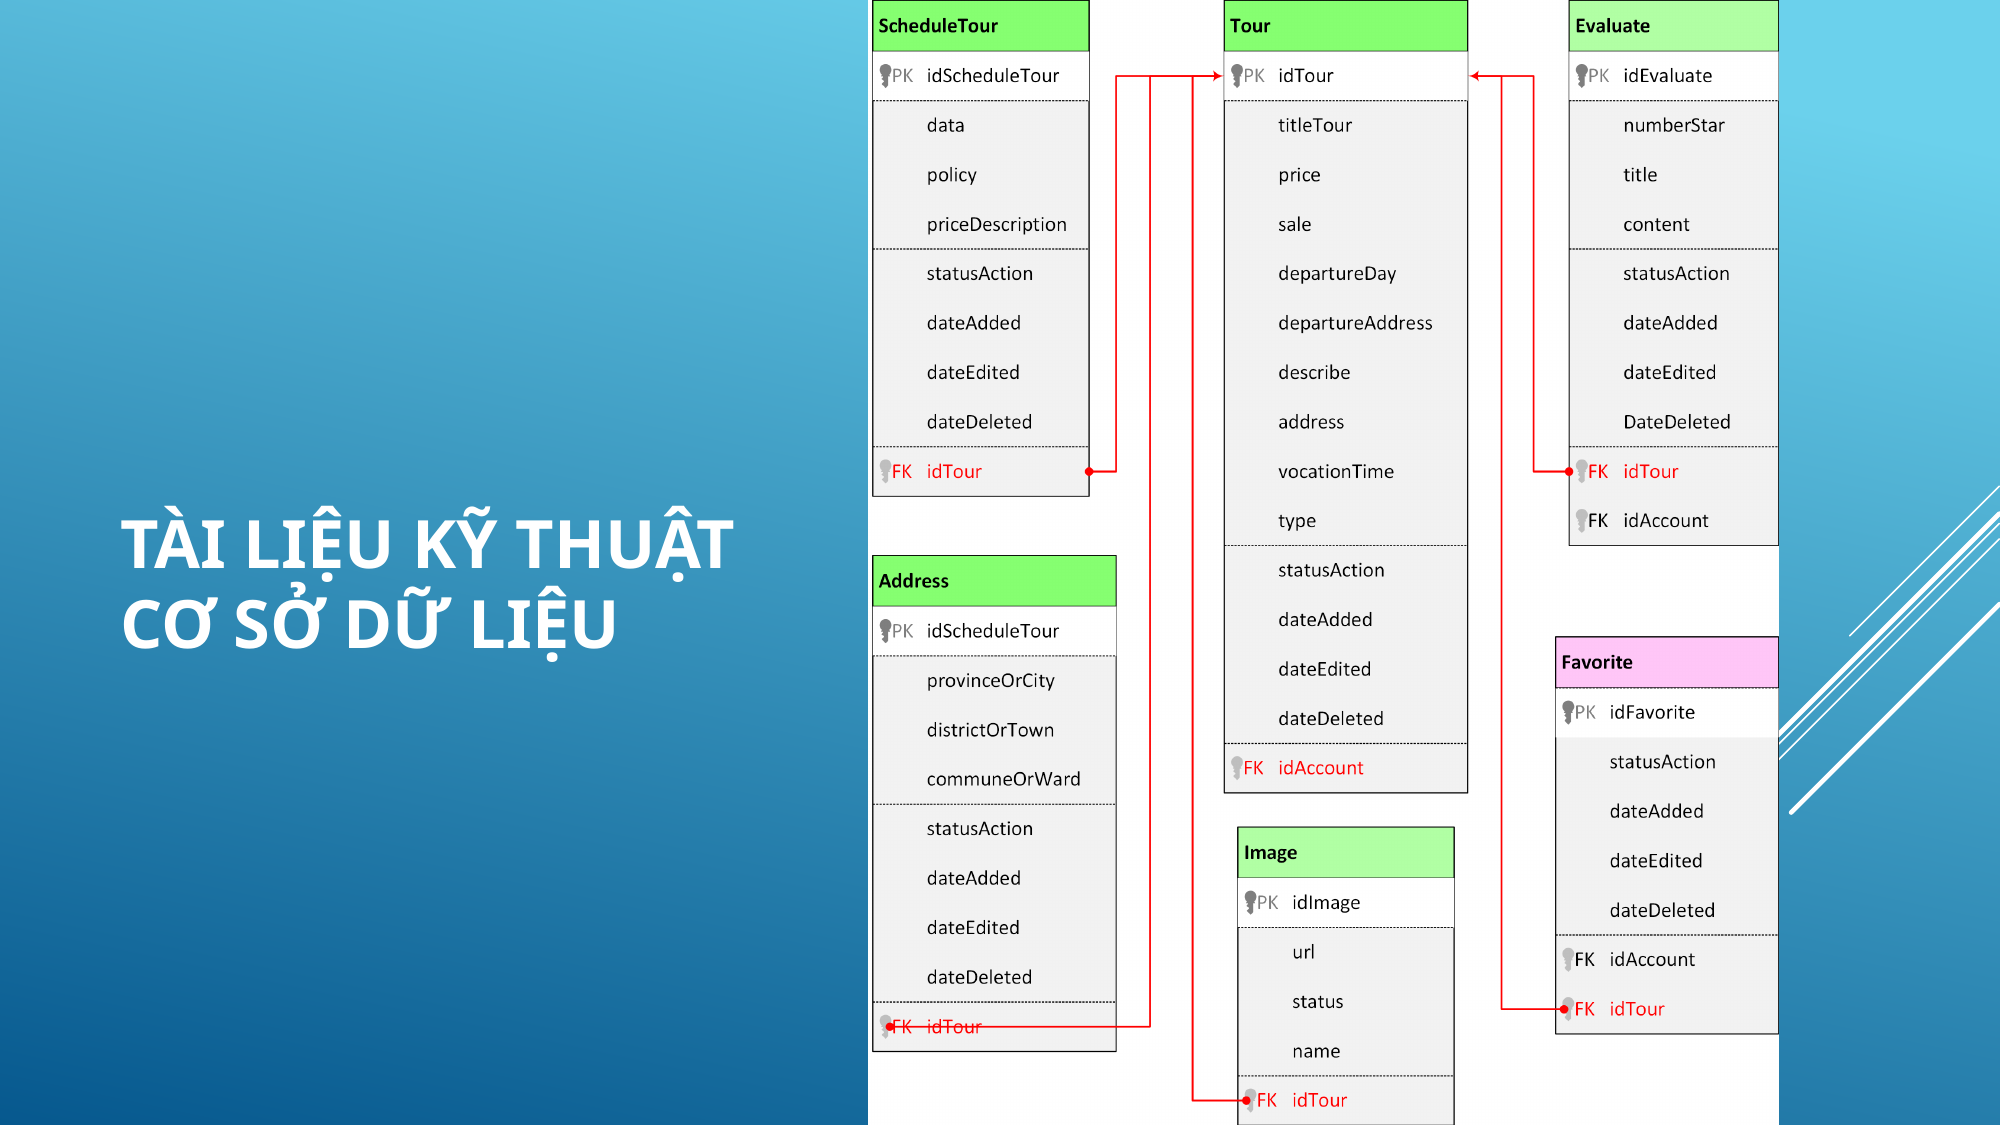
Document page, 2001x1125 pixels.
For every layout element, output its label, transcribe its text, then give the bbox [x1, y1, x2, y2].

text_box TÀI LIỆU KỸ THUẬT CƠ SỞ DỮ LIỆU [105, 120, 868, 1044]
picture [868, 0, 1779, 1125]
